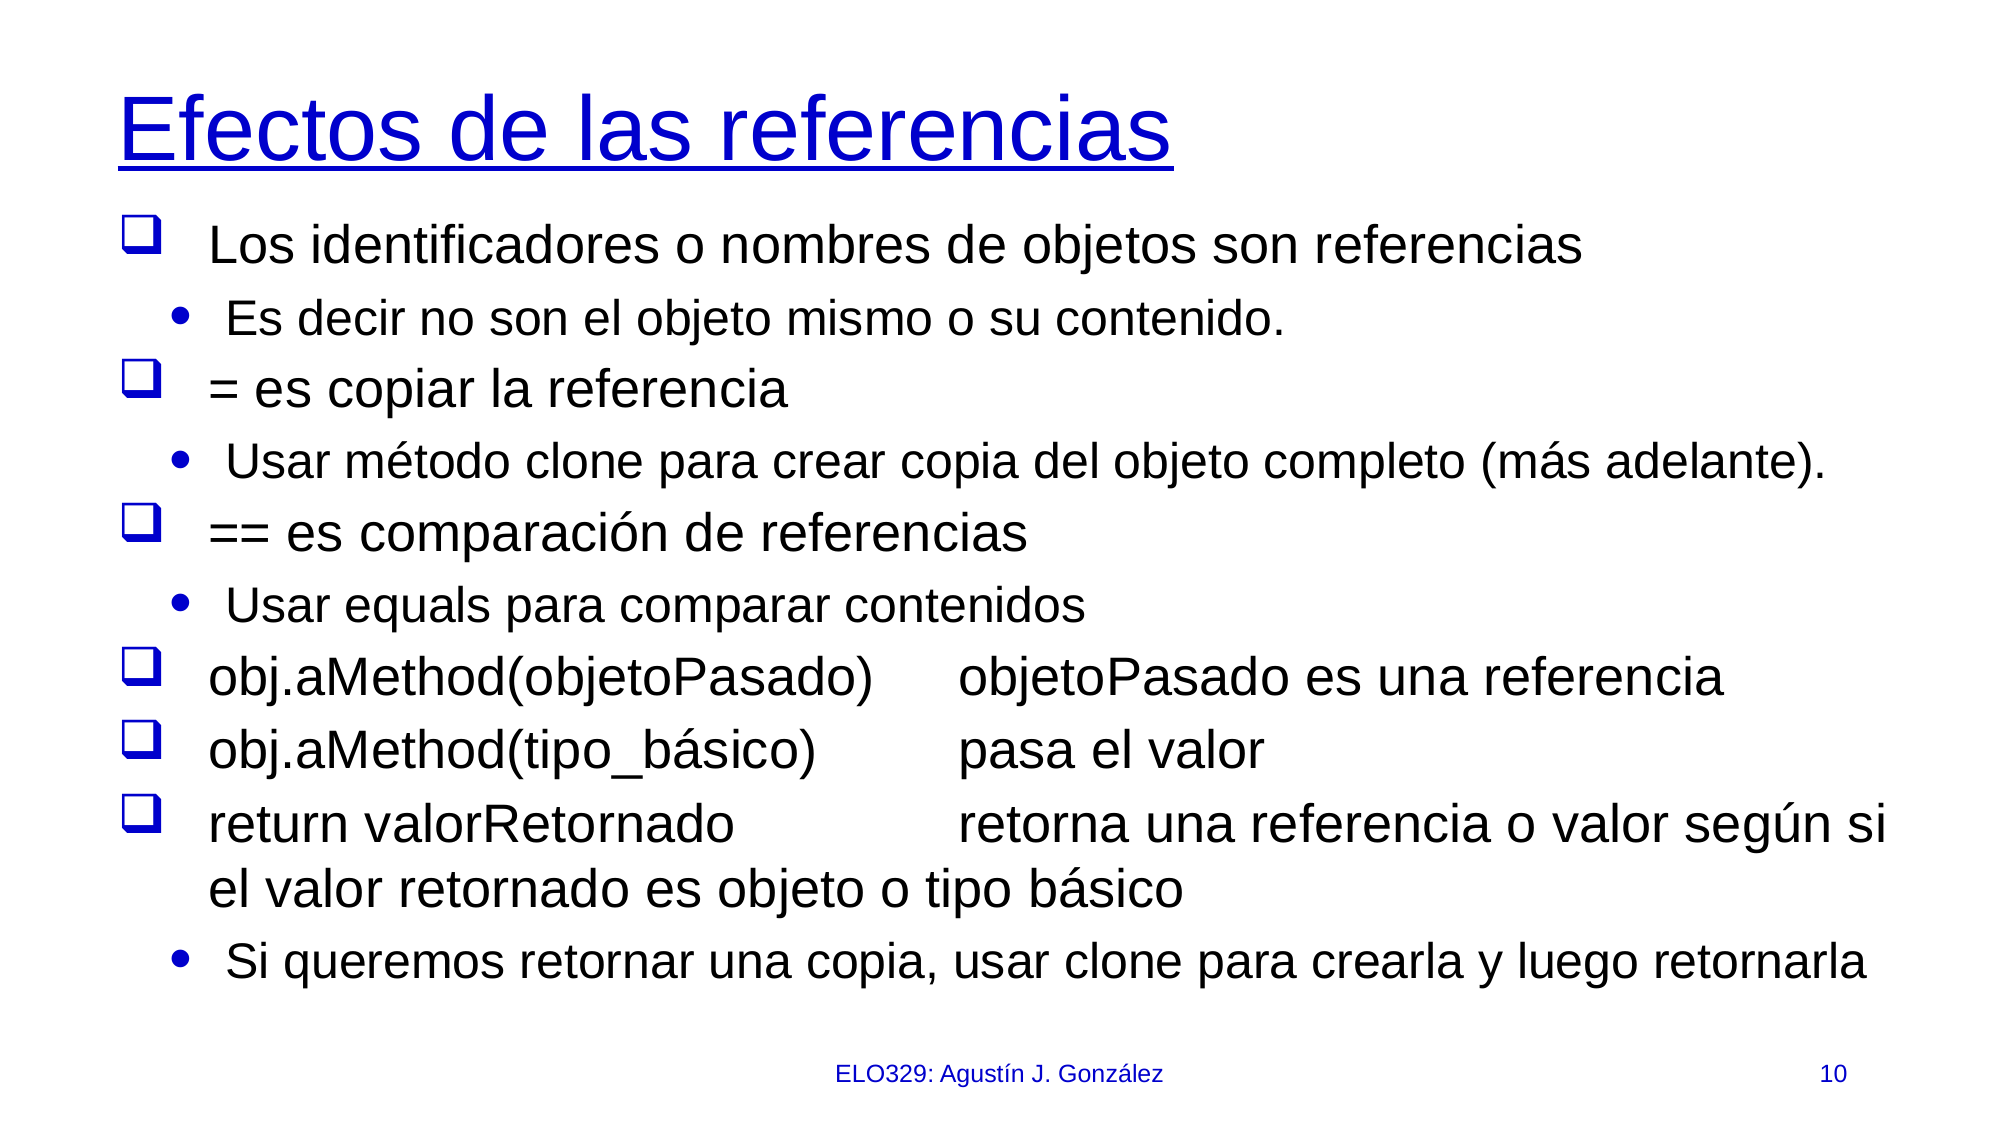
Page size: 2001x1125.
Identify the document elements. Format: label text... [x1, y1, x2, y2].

title Efectos de las referencias [102, 59, 1915, 202]
list Los identificadores o nombres de objetos son referencias Es decir no son el objeto mismo o su contenido. = es copiar la referencia Usar método clone para crear copia del objeto completo (más adelante). == es comparación de referencias Usar equals para comparar contenidos obj.aMethod(objetoPasado) objetoPasado es una referencia obj.aMethod(tipo_básico) pasa el valor return valorRetornado retorna una referencia o valor según si el valor retornado es objeto o tipo básico Si queremos retornar una copia, usar clone para crearla y luego retornarla [102, 202, 1915, 1043]
slide_number 10 [1412, 1042, 1863, 1103]
footer ELO329: Agustín J. González [662, 1042, 1338, 1103]
